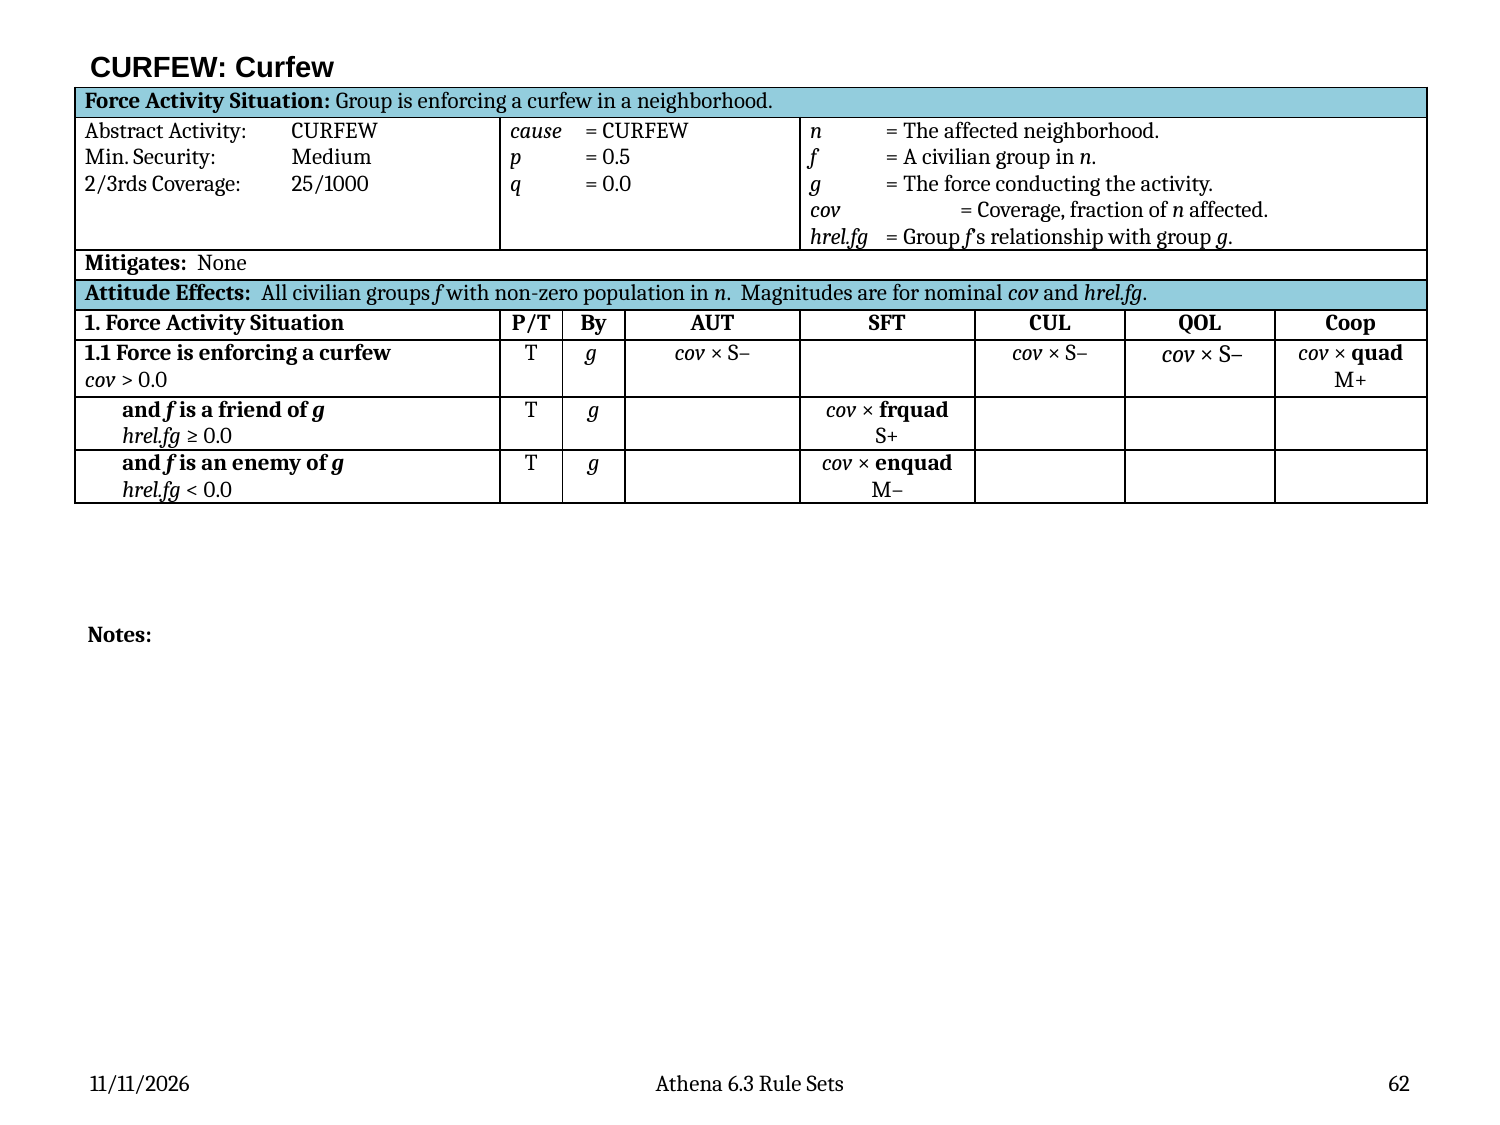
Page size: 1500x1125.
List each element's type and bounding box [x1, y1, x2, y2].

table_cell [801, 398, 974, 449]
table_cell [563, 311, 624, 339]
table_cell [801, 451, 974, 502]
table_cell [501, 451, 562, 502]
title [75, 45, 1425, 87]
table_cell [563, 451, 624, 502]
table_cell [801, 341, 974, 396]
table_cell [563, 398, 624, 449]
table_cell [76, 311, 499, 339]
table_cell [76, 398, 499, 449]
table_cell [801, 118, 1426, 249]
table_cell [626, 398, 799, 449]
text_box [72, 612, 1436, 655]
table_header [76, 88, 1426, 117]
table_cell [501, 118, 799, 249]
table_cell [801, 311, 974, 339]
table_cell [501, 398, 562, 449]
table_cell [1276, 311, 1426, 339]
table_cell [626, 311, 799, 339]
table_cell [1126, 311, 1274, 339]
slide_number [75, 1062, 425, 1103]
table_cell [976, 341, 1124, 396]
table_cell [501, 311, 562, 339]
table_cell [1126, 341, 1274, 396]
table_cell [1126, 451, 1274, 502]
table_cell [76, 451, 499, 502]
table_cell [976, 398, 1124, 449]
table_cell [976, 451, 1124, 502]
table_cell [76, 341, 499, 396]
table_cell [626, 341, 799, 396]
table_cell [563, 341, 624, 396]
table_cell [976, 311, 1124, 339]
table_cell [76, 281, 1426, 309]
table_cell [1276, 398, 1426, 449]
table_cell [1276, 451, 1426, 502]
slide_number [1074, 1062, 1425, 1103]
table_cell [626, 451, 799, 502]
table_cell [1126, 398, 1274, 449]
table_cell [76, 251, 1426, 279]
table_cell [1276, 341, 1426, 396]
footer [512, 1062, 988, 1103]
table_cell [76, 118, 499, 249]
table_cell [501, 341, 562, 396]
